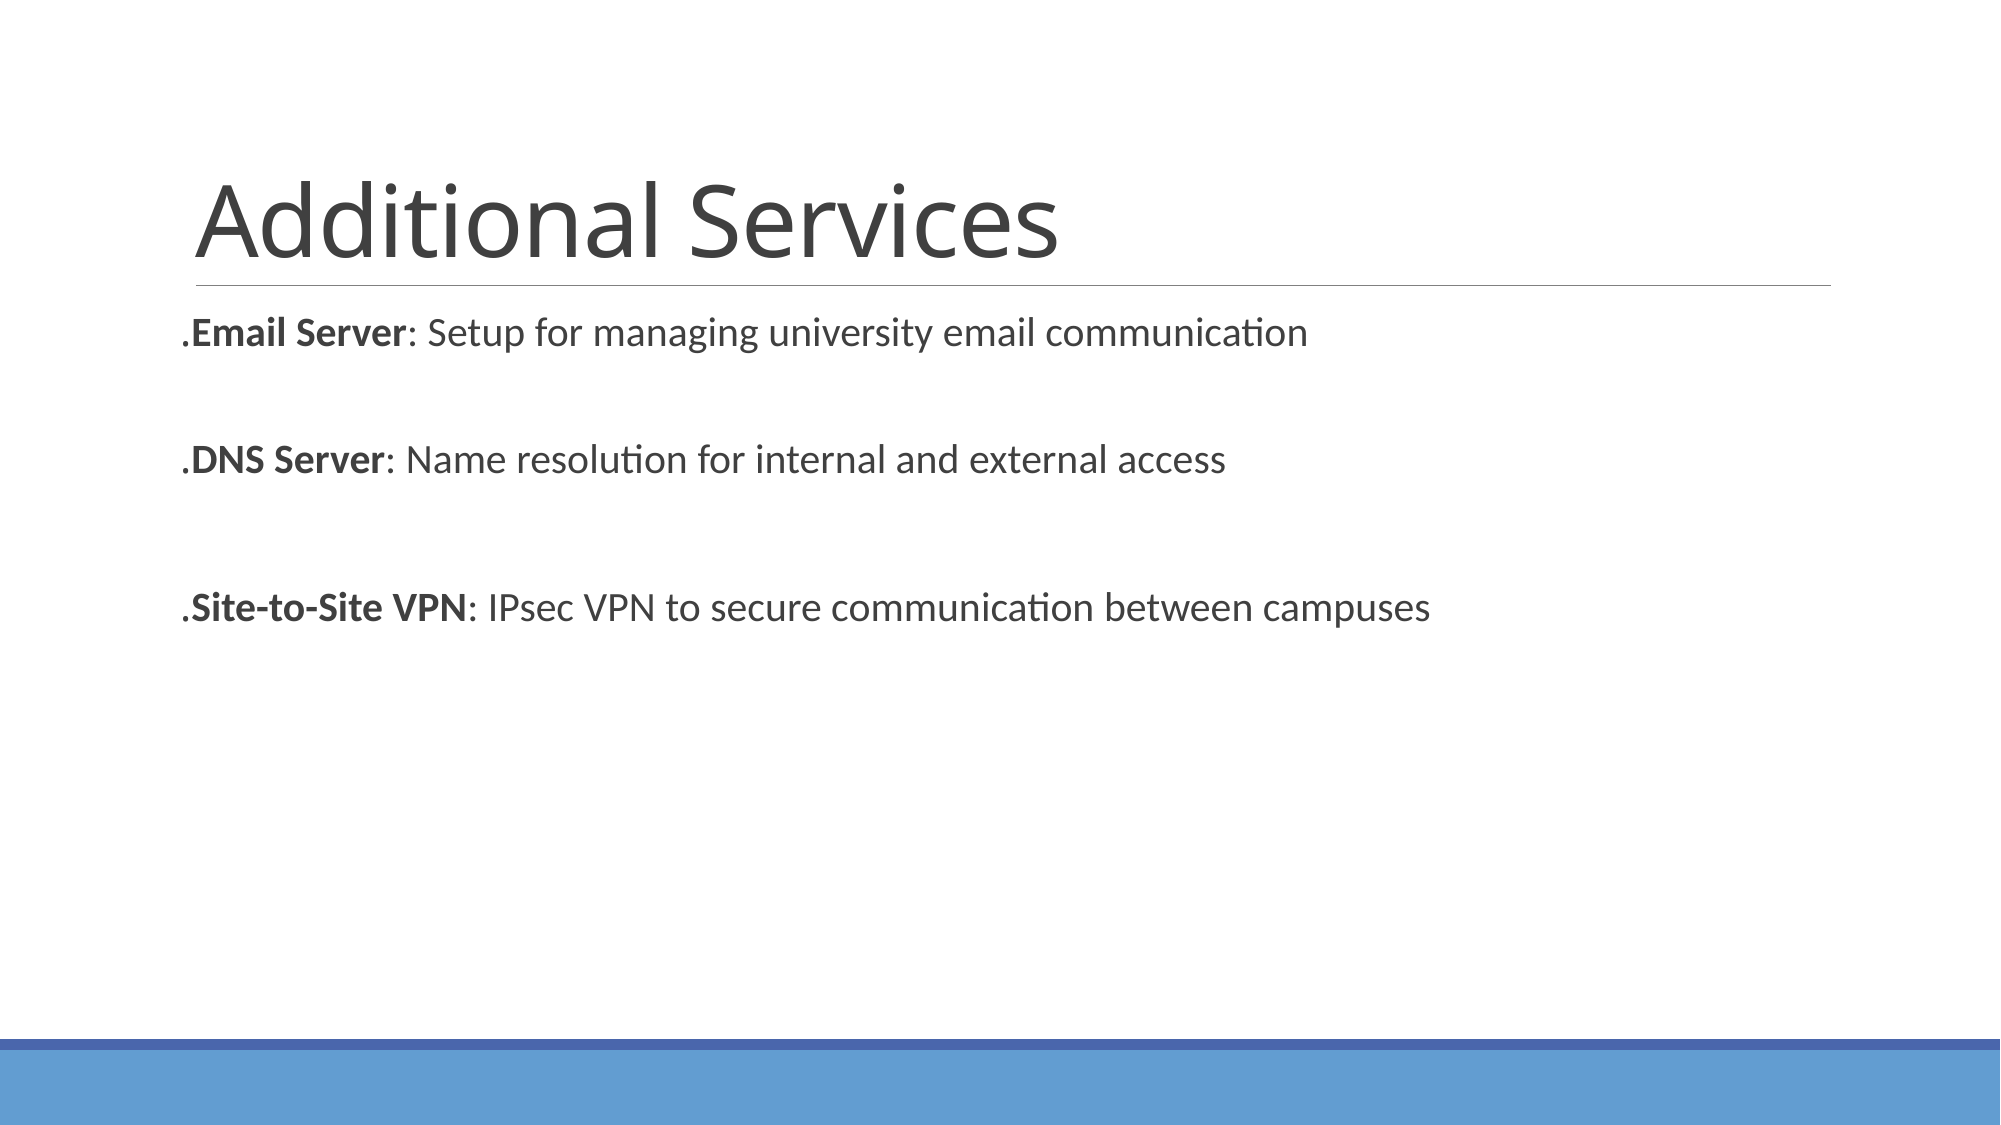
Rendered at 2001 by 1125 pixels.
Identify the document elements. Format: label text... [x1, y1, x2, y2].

title Additional Services [180, 47, 1830, 285]
list Email Server: Setup for managing university email communication. DNS Server: Name resolution for internal and external access. Site-to-Site VPN: IPsec VPN to secure communication between campuses. [180, 302, 1830, 963]
